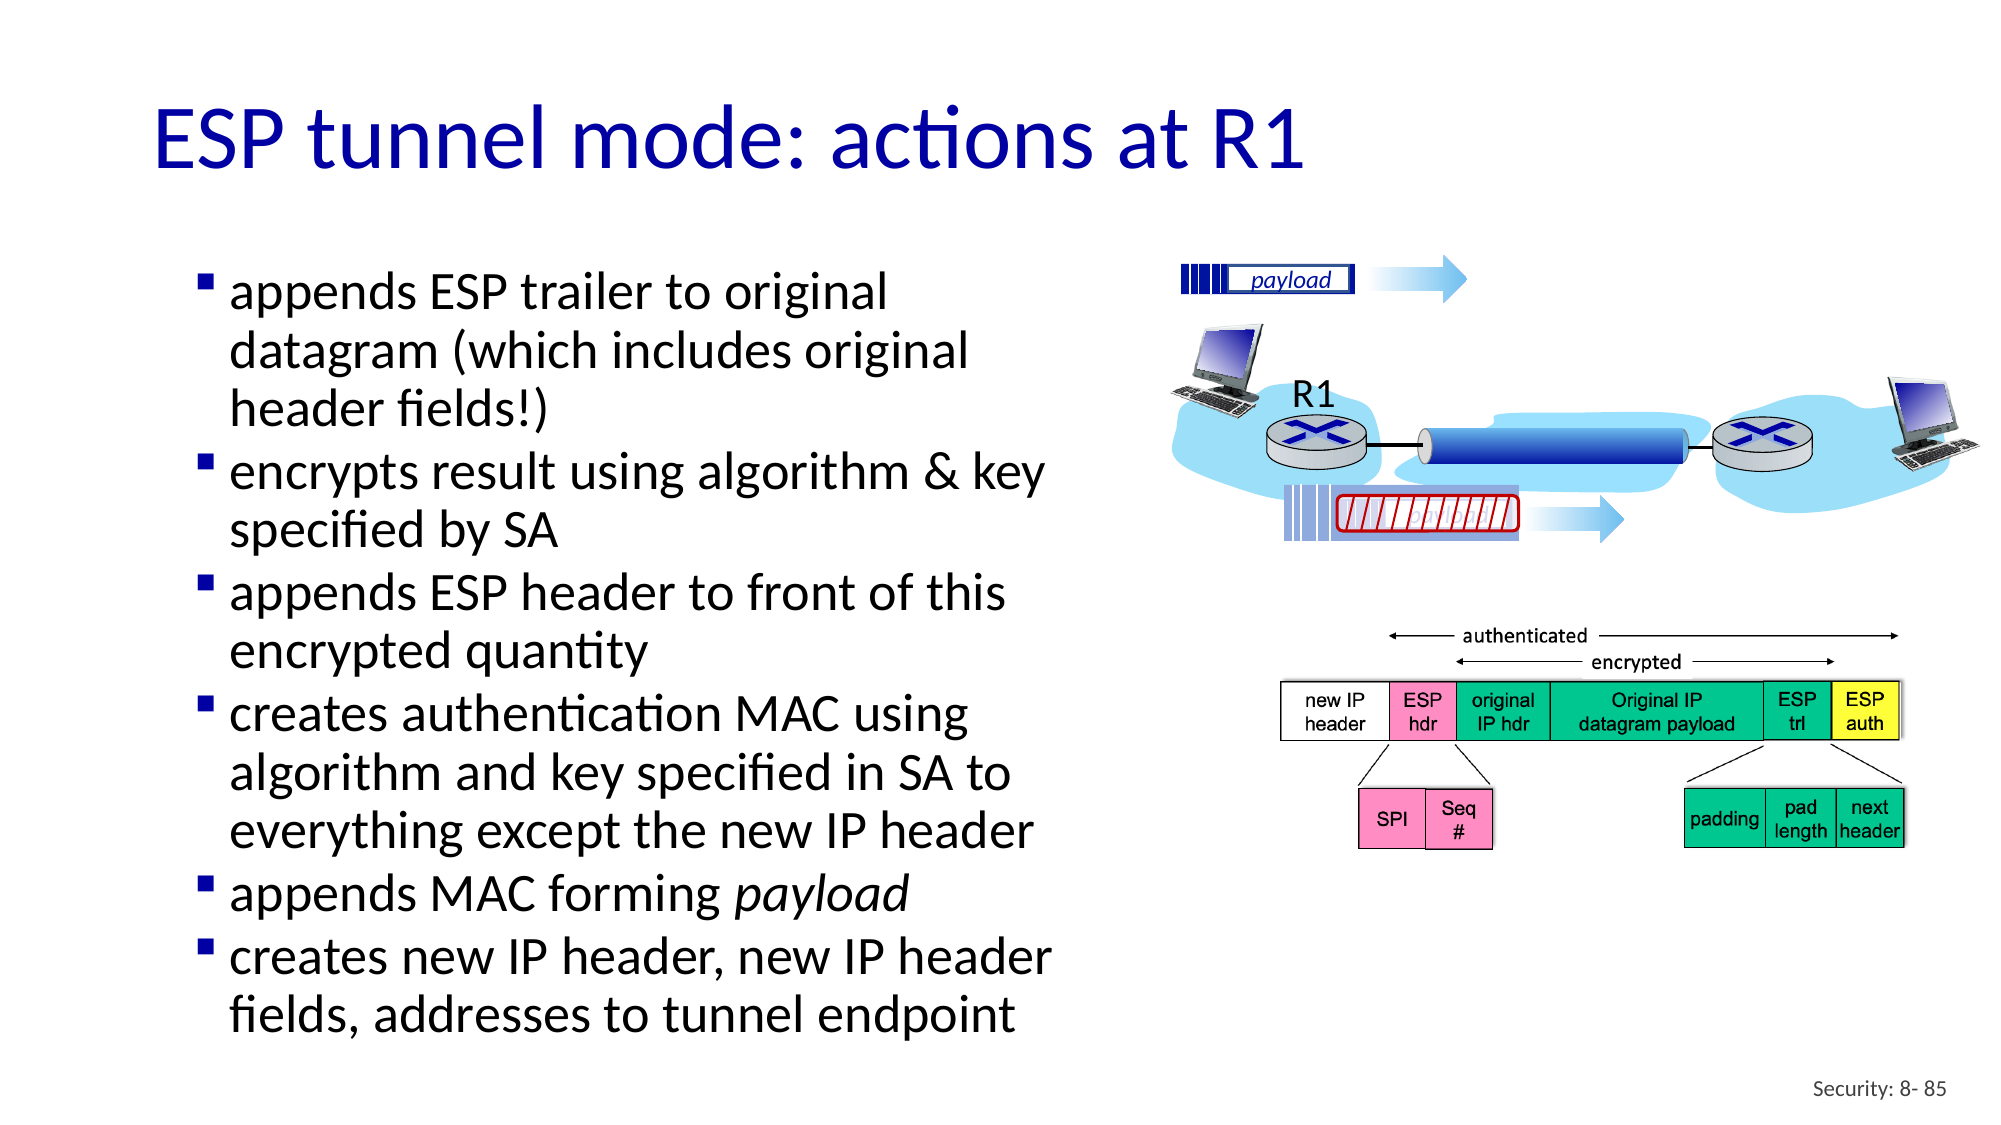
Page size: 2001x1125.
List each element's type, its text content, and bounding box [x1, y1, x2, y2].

text_box [1171, 426, 1382, 500]
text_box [1181, 255, 1468, 303]
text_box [1884, 372, 2000, 479]
text_box [1715, 394, 1934, 514]
text_box [1485, 411, 1712, 446]
text_box [1394, 455, 1680, 493]
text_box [1284, 483, 1624, 544]
slide_number Security: 8- 85 [1512, 1056, 1963, 1117]
picture [1258, 602, 1934, 866]
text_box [1266, 414, 1367, 470]
text_box R1 [1266, 364, 1379, 444]
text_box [1146, 319, 1266, 426]
text_box appends ESP trailer to original datagram (which includes original header fields!) encrypts result using algorithm & key specified by SA appends ESP header to front of this encrypted quantity creates authentication MAC using algorithm and key specified in SA to everything except the new IP header appends MAC forming payload creates new IP header, new IP header fields, addresses to tunnel endpoint [157, 255, 1081, 1117]
title ESP tunnel mode: actions at R1 [137, 65, 1863, 213]
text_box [1712, 417, 1813, 472]
text_box R1 [1255, 426, 1266, 444]
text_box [1417, 428, 1689, 464]
